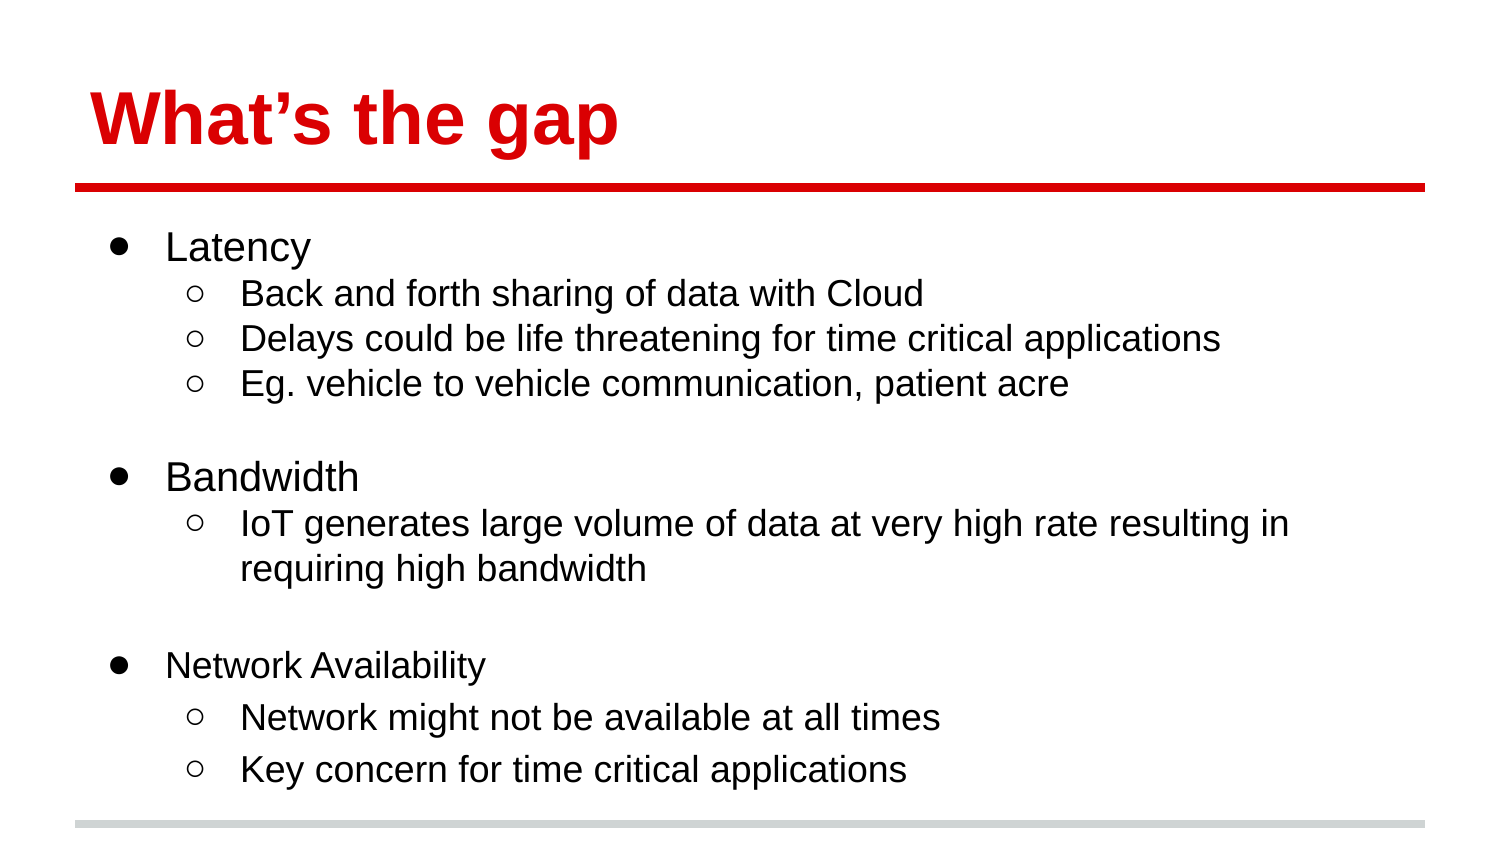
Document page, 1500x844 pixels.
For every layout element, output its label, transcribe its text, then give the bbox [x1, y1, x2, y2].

list Latency Back and forth sharing of data with Cloud Delays could be life threatening for time critical applications Eg. vehicle to vehicle communication, patient acre Bandwidth IoT generates large volume of data at very high rate resulting in requiring high bandwidth Network Availability Network might not be available at all times Key concern for time critical applications improve efficiency and reduce the amount of data that needs to be transported to the cloud for data processing, analysis and storage. Reduce of Cloud Systems decreased time to action; reduced costs, infrastructure and bandwidth This greatly decreases network strain and time to action, and organizations don’t need to increase their physical infrastructure and network capacity Location Awareness [75, 196, 1425, 808]
title What’s the gap [75, 33, 1425, 175]
